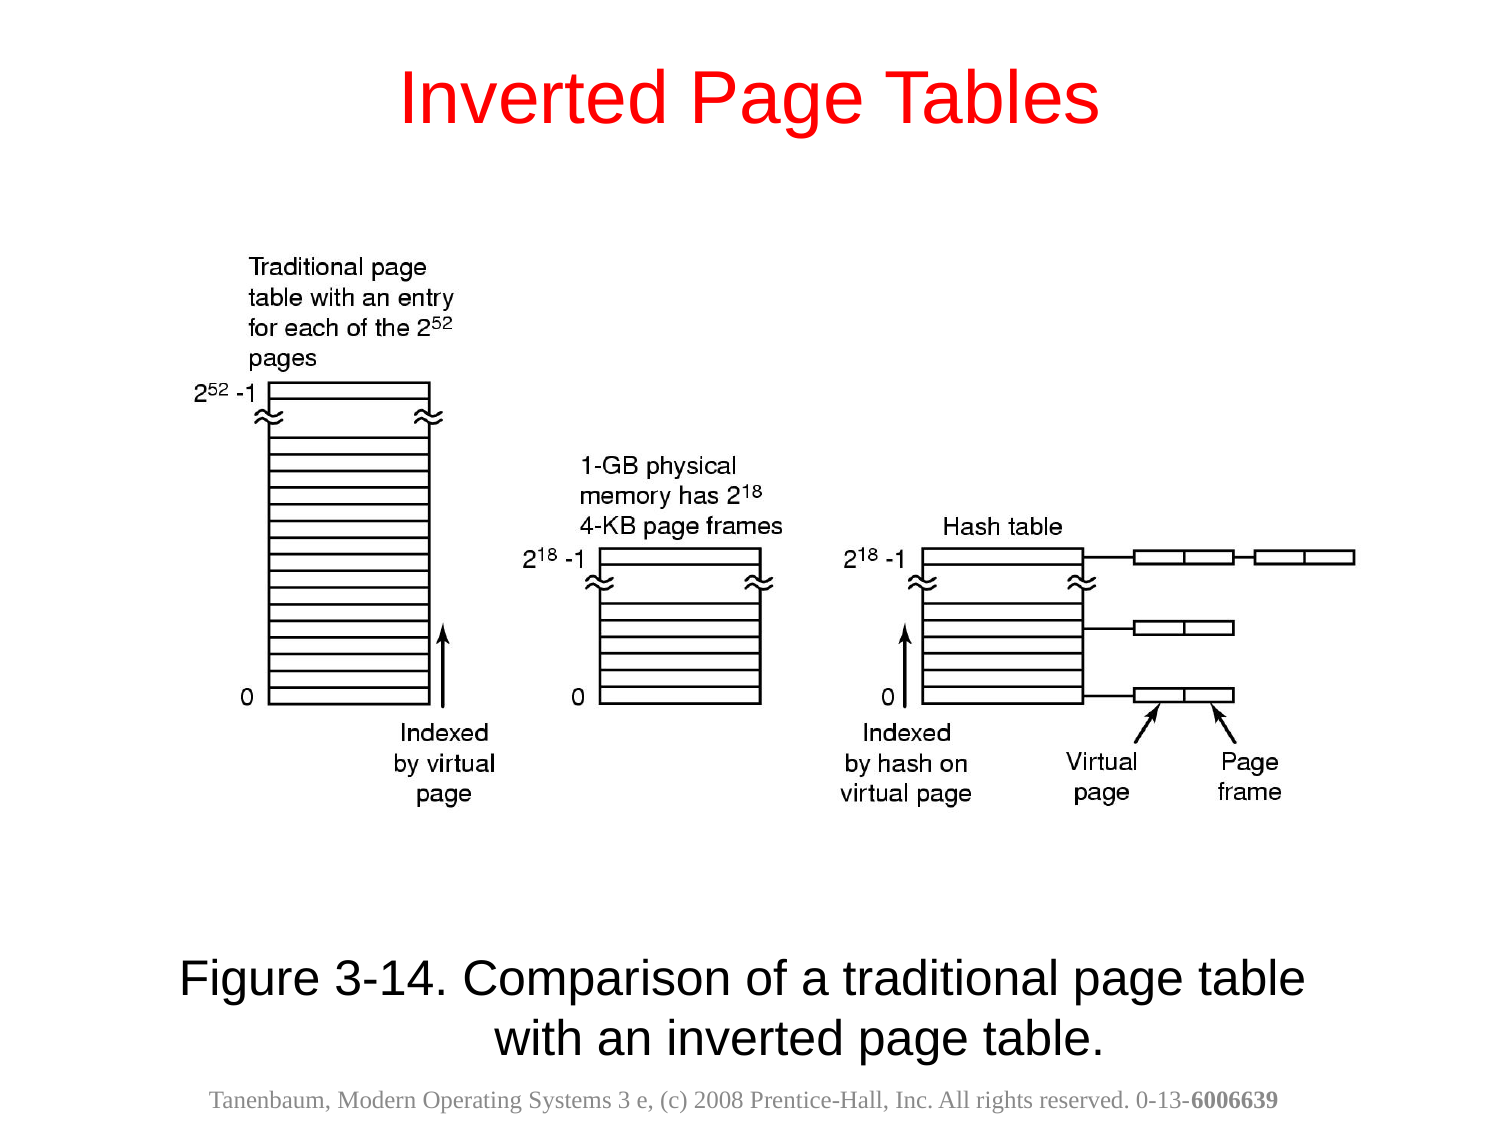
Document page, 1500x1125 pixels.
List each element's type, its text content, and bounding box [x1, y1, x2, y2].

text_box Tanenbaum, Modern Operating Systems 3 e, (c) 2008 Prentice-Hall, Inc. All rights reserved. 0-13-6006639 [29, 1077, 1459, 1120]
text_box Inverted Page Tables [0, 0, 1500, 188]
picture [191, 246, 1362, 814]
text_box Figure 3-14. Comparison of a traditional page table with an inverted page table. [0, 937, 1500, 1075]
